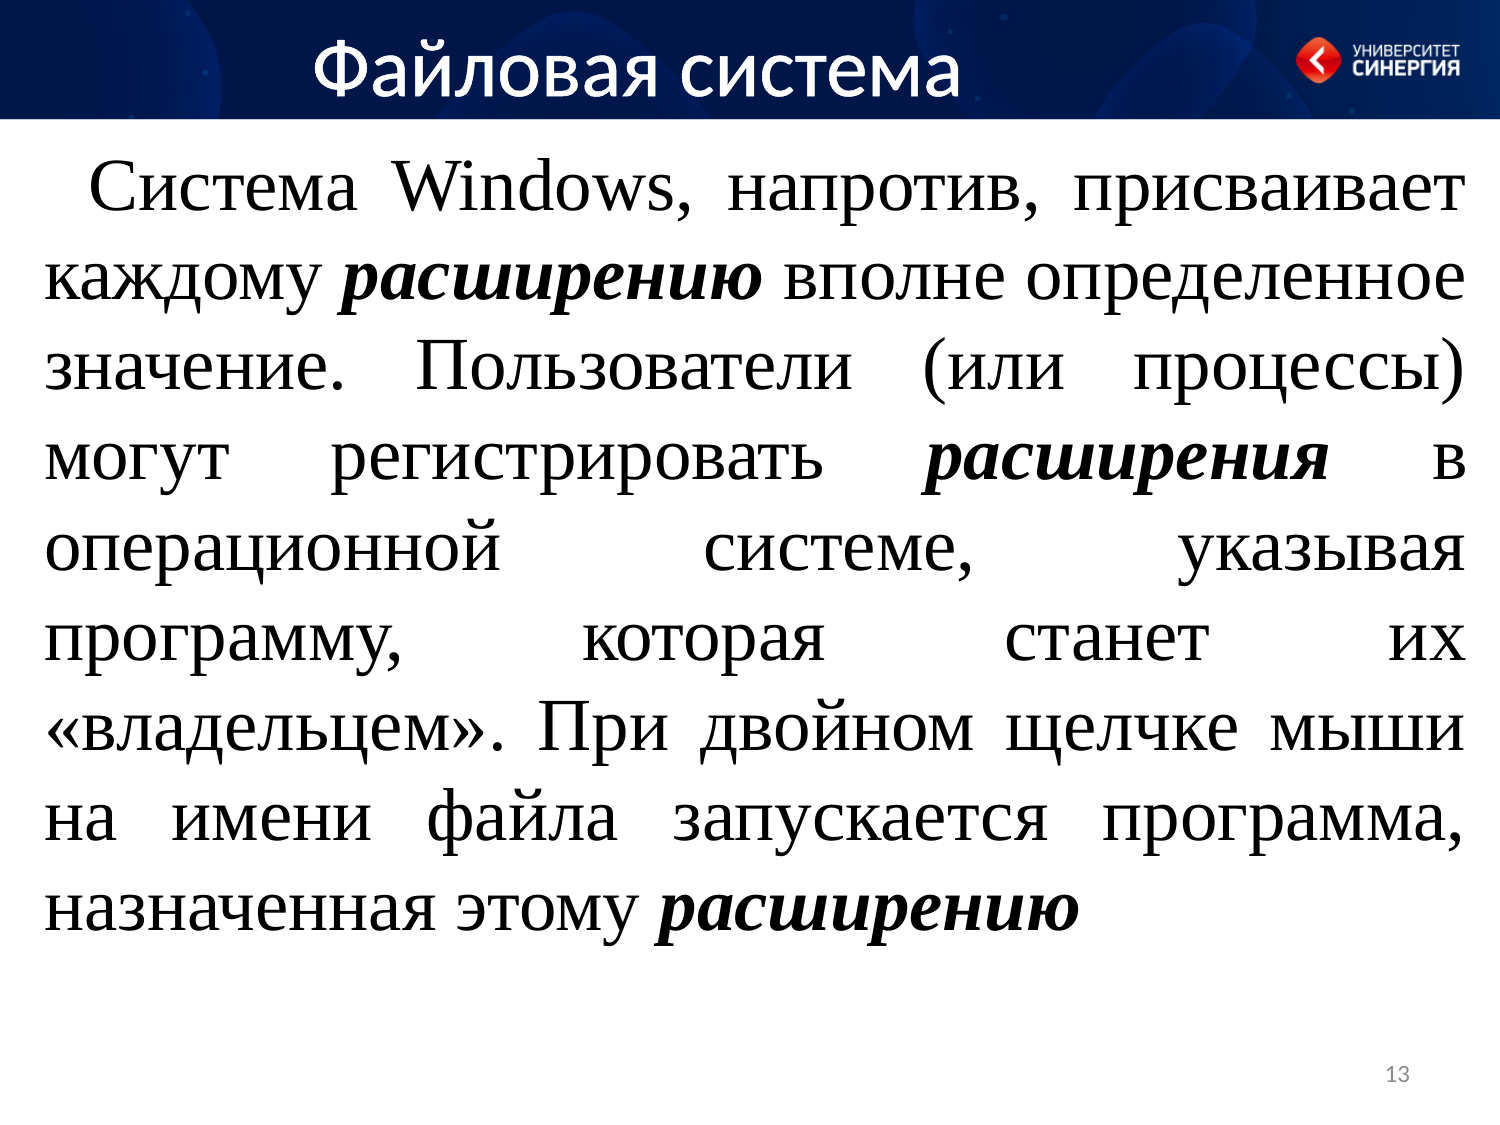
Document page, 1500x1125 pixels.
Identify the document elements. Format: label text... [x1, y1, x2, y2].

slide_number 13 [1074, 1042, 1425, 1103]
text_box Файловая система [1, 0, 1294, 126]
picture [0, 0, 1500, 1125]
text_box Система Windows, напротив, присваивает каждому расширению вполне определенное значение. Пользователи (или процессы) могут регистрировать расширения в операционной системе, указывая программу, которая станет их «владельцем». При двойном щелчке мыши на имени файла запускается программа, назначенная этому расширению [29, 127, 1483, 953]
